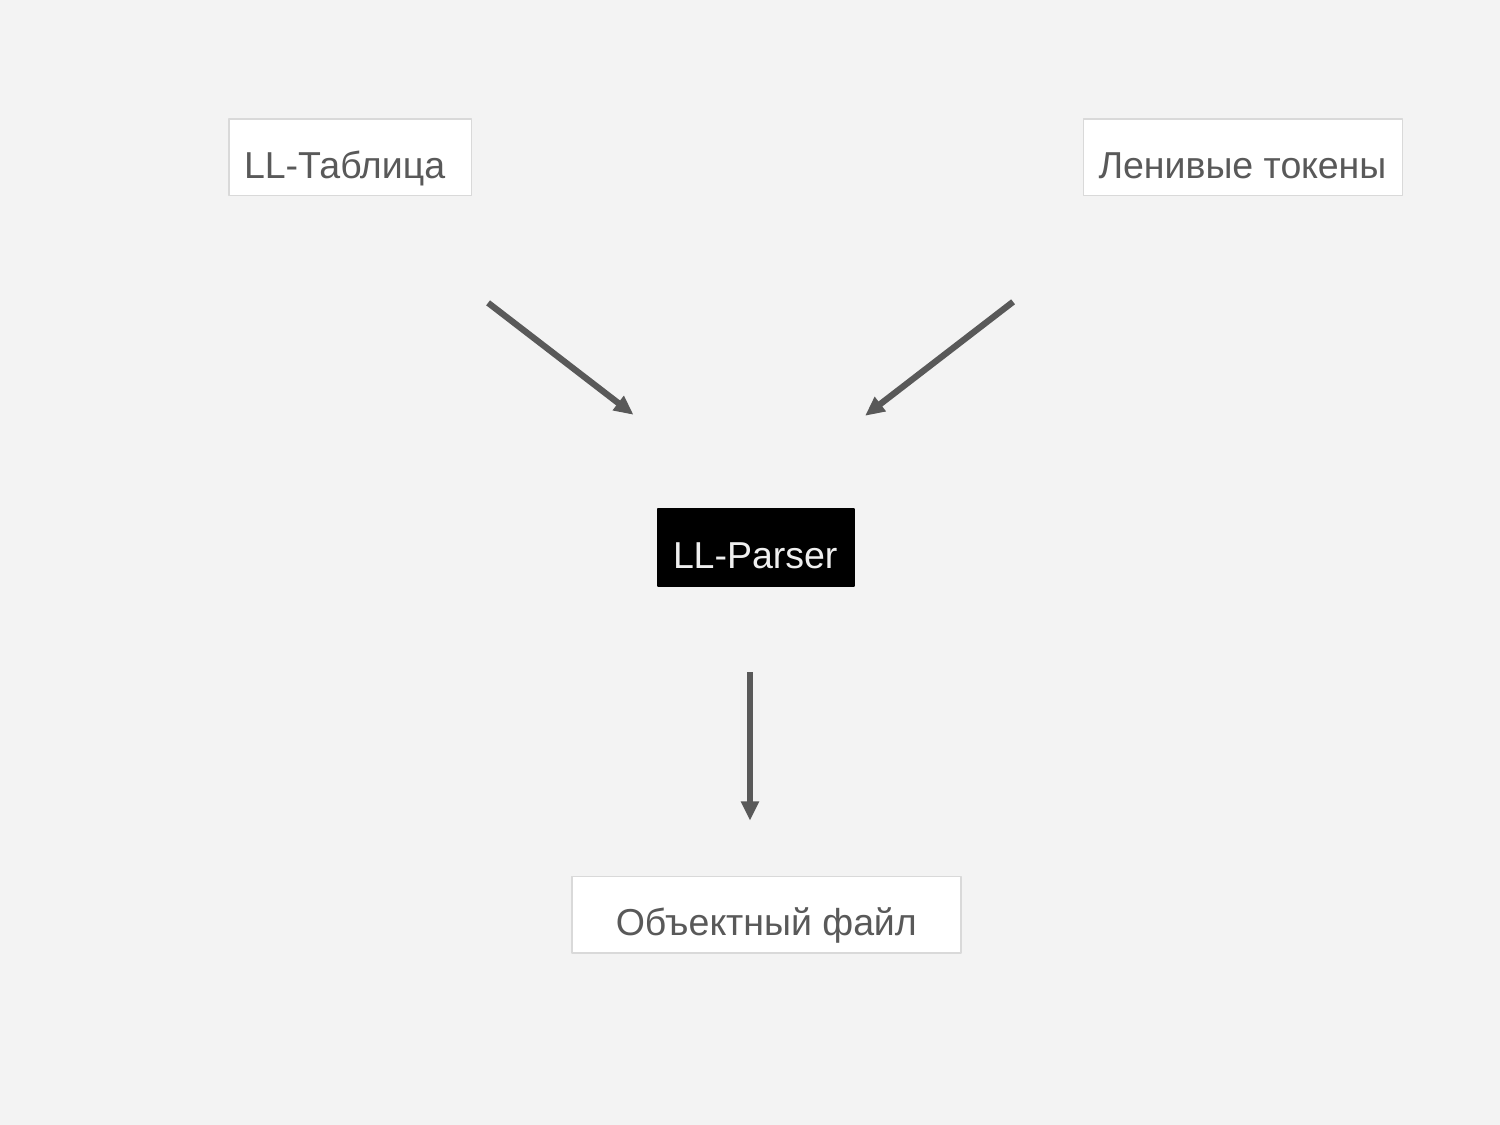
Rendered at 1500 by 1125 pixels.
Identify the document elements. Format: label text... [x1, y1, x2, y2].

list LL-Таблица [229, 118, 472, 196]
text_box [865, 301, 1014, 416]
list LL-Parser [658, 509, 855, 586]
list Ленивые токены [1083, 118, 1403, 196]
list Объектный файл [572, 876, 962, 954]
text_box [487, 302, 634, 415]
